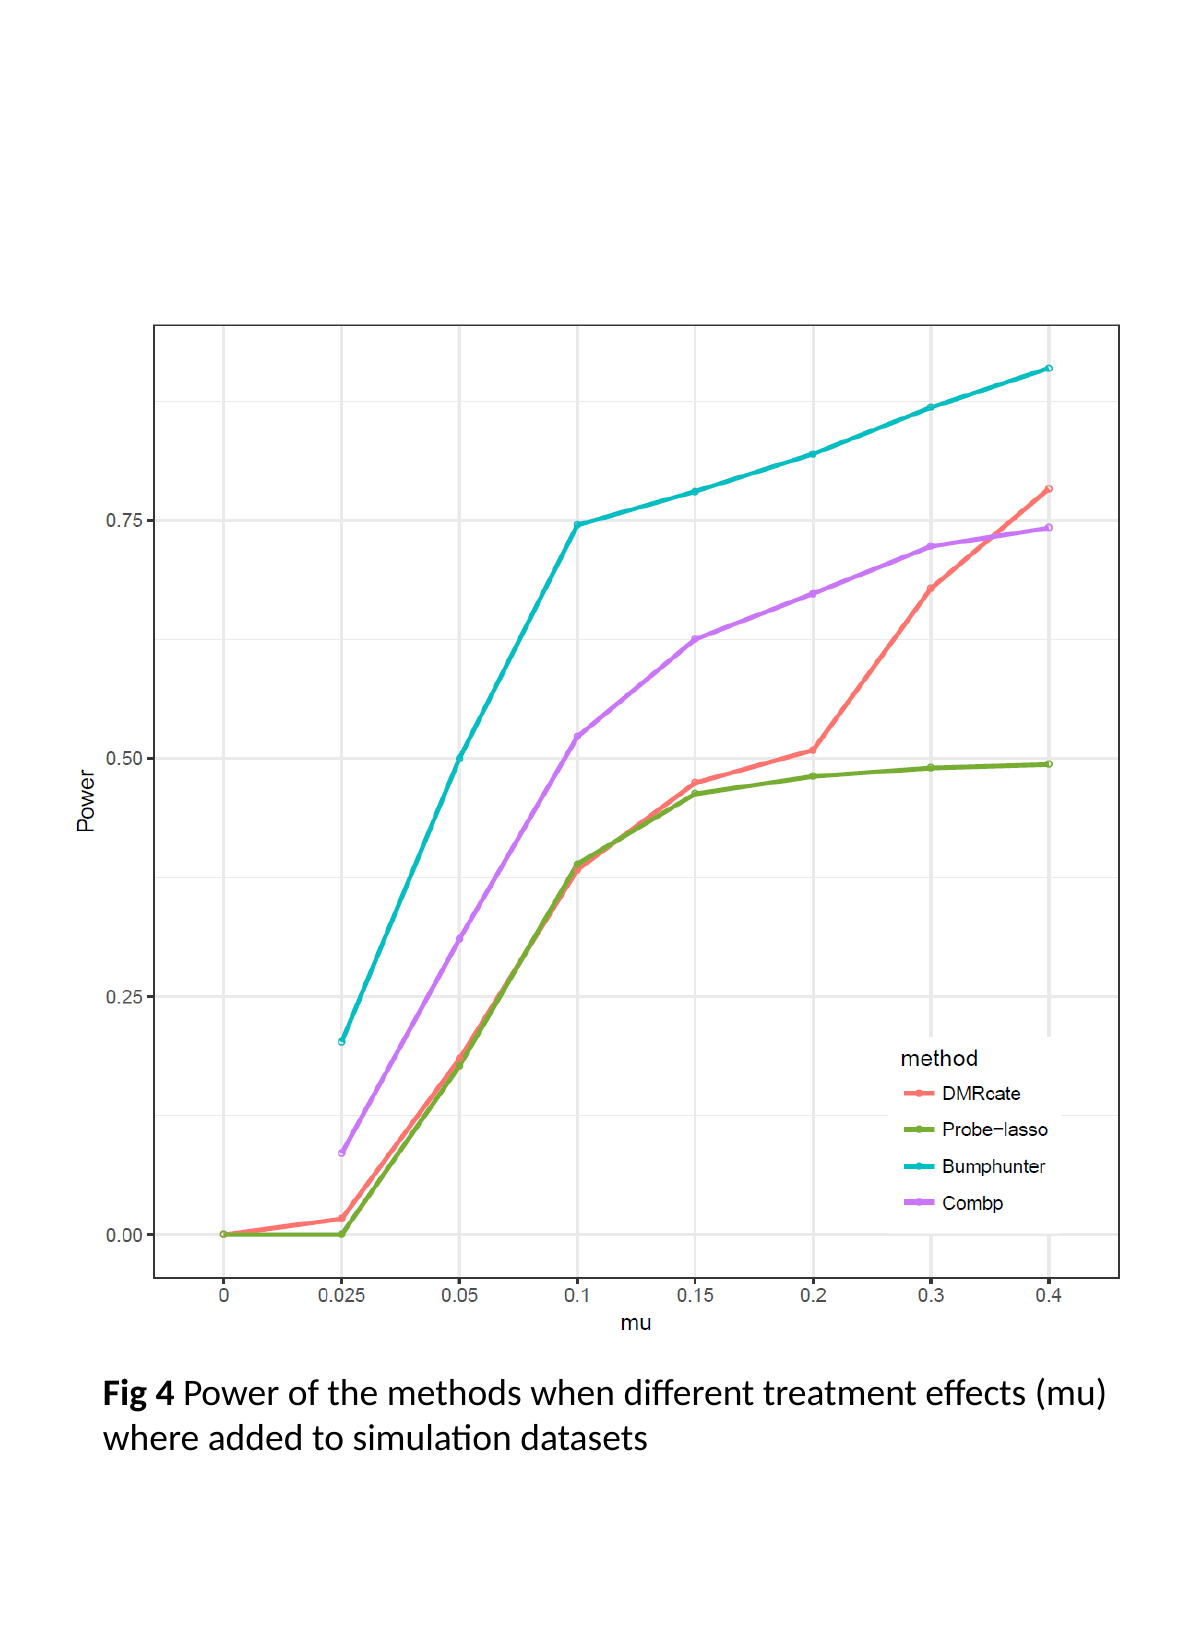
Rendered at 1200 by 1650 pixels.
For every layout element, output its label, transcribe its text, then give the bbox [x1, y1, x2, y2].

text_box Fig 4 Power of the methods when different treatment effects (mu) where added to simulation datasets [88, 1360, 1129, 1466]
picture [76, 313, 1124, 1337]
